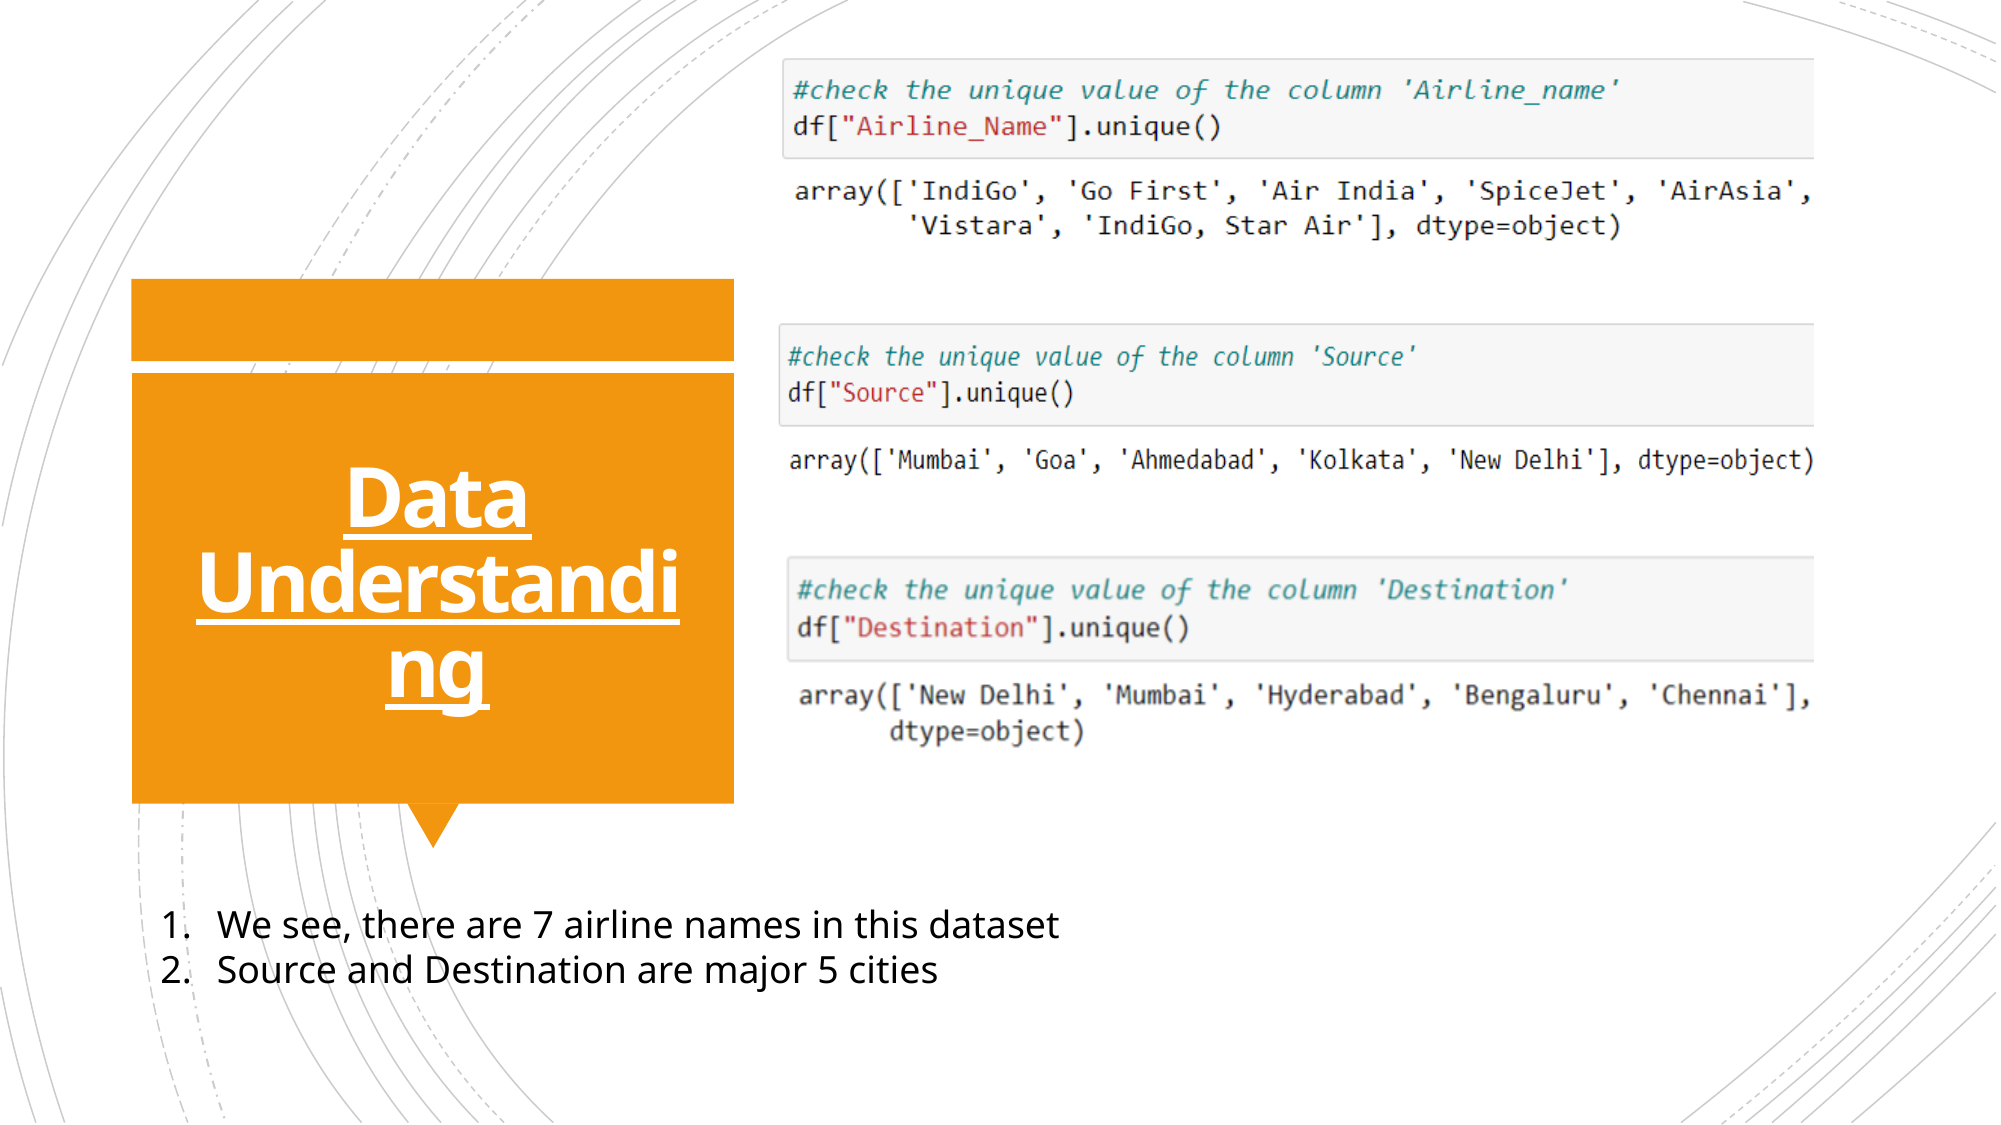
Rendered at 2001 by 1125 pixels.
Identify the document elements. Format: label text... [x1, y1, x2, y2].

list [775, 54, 1814, 245]
picture [775, 308, 1814, 503]
text_box We see, there are 7 airline names in this dataset Source and Destination are major 5 cities [145, 894, 1552, 999]
picture [775, 538, 1814, 776]
title Data Understanding [145, 385, 730, 789]
